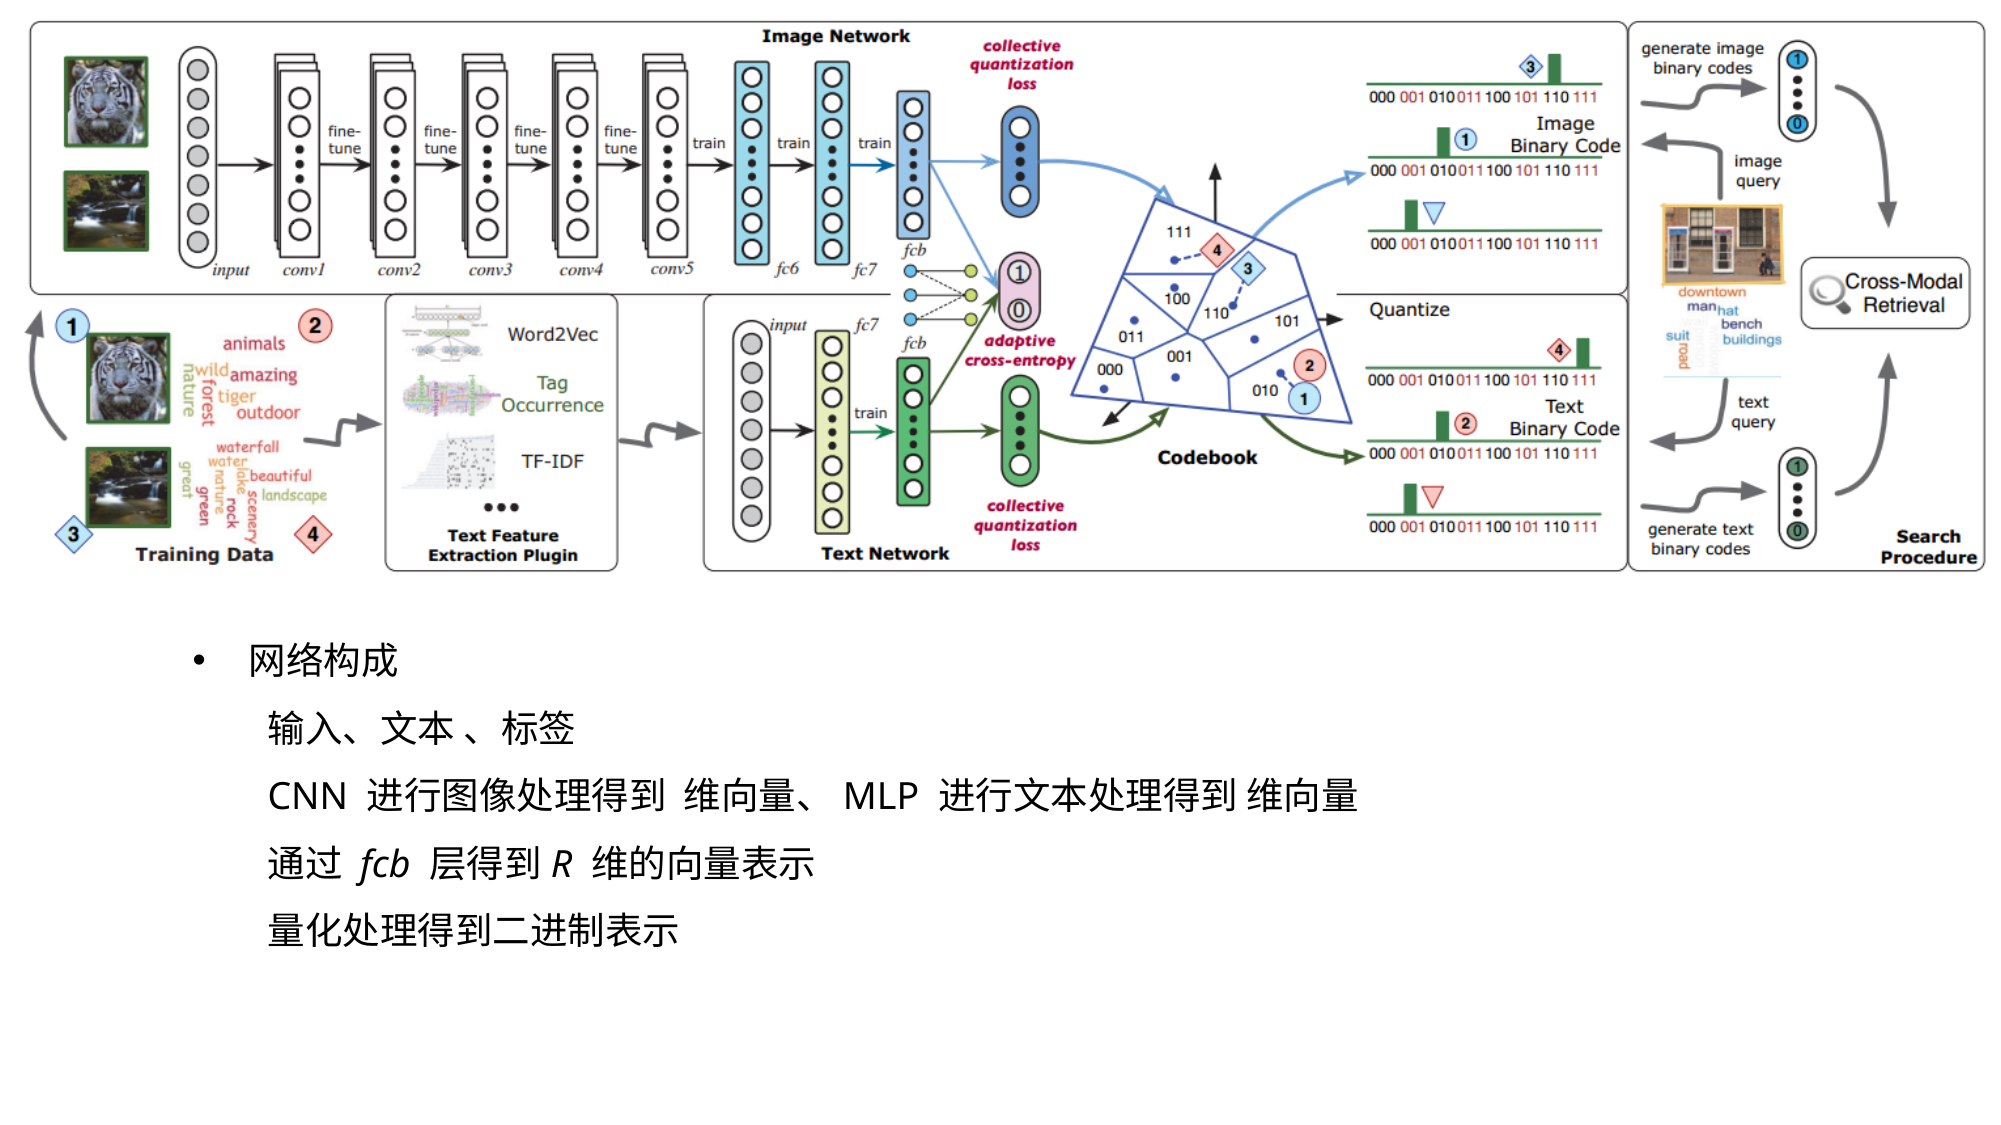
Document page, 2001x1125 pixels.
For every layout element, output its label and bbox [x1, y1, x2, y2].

picture [0, 0, 2000, 586]
